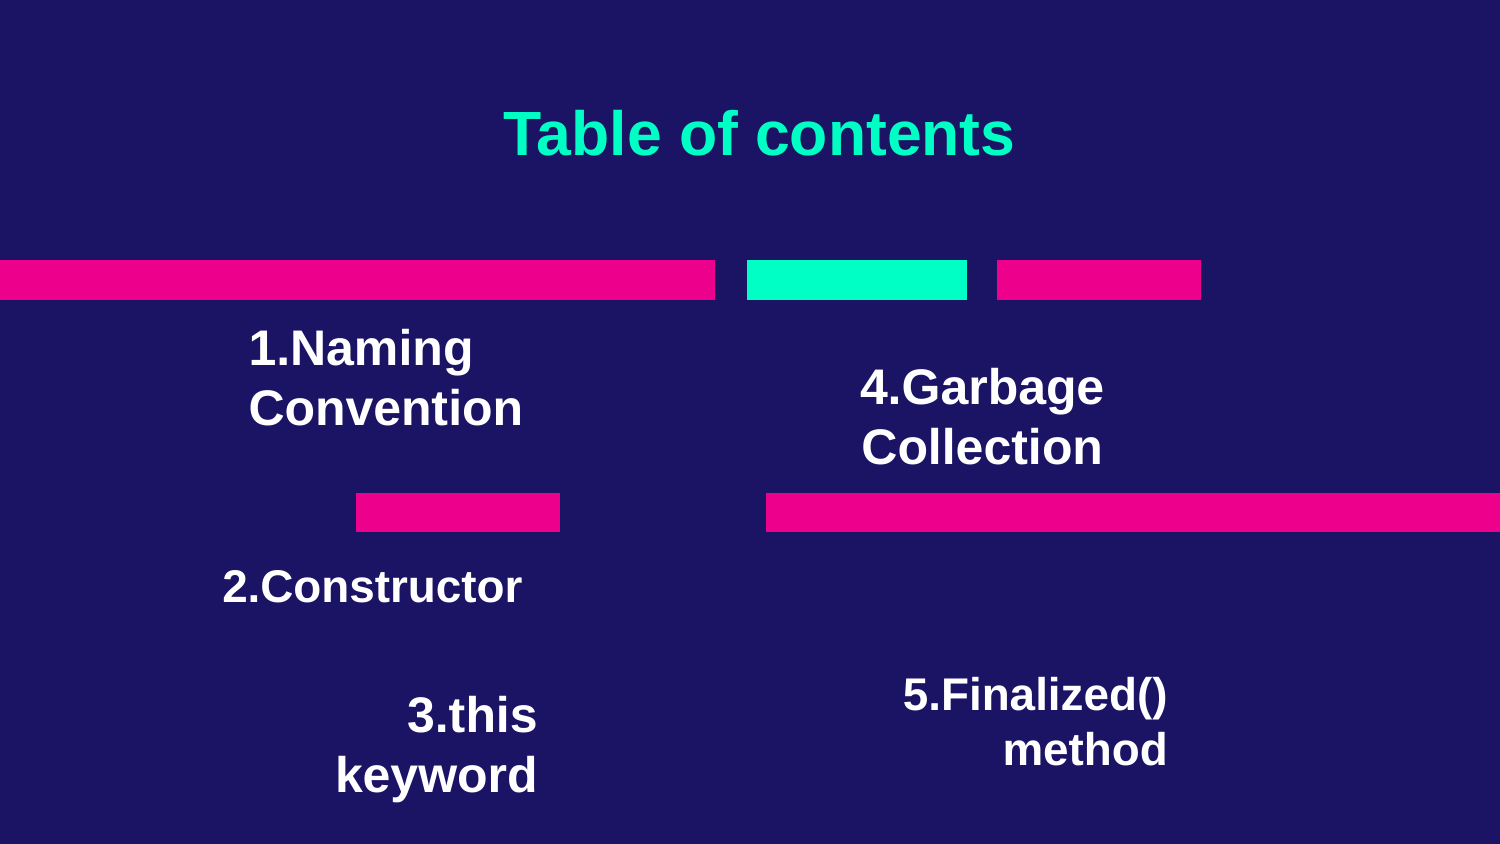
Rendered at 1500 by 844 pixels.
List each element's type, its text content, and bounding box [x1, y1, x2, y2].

title 2.Constructor [207, 531, 615, 627]
title 3.this keyword [269, 707, 553, 803]
title 1.Naming Convention [233, 304, 589, 436]
title 4.Garbage Collection [804, 435, 1160, 475]
title Table of contents [219, 77, 1301, 188]
subtitle 5.Finalized() method [827, 664, 1183, 735]
